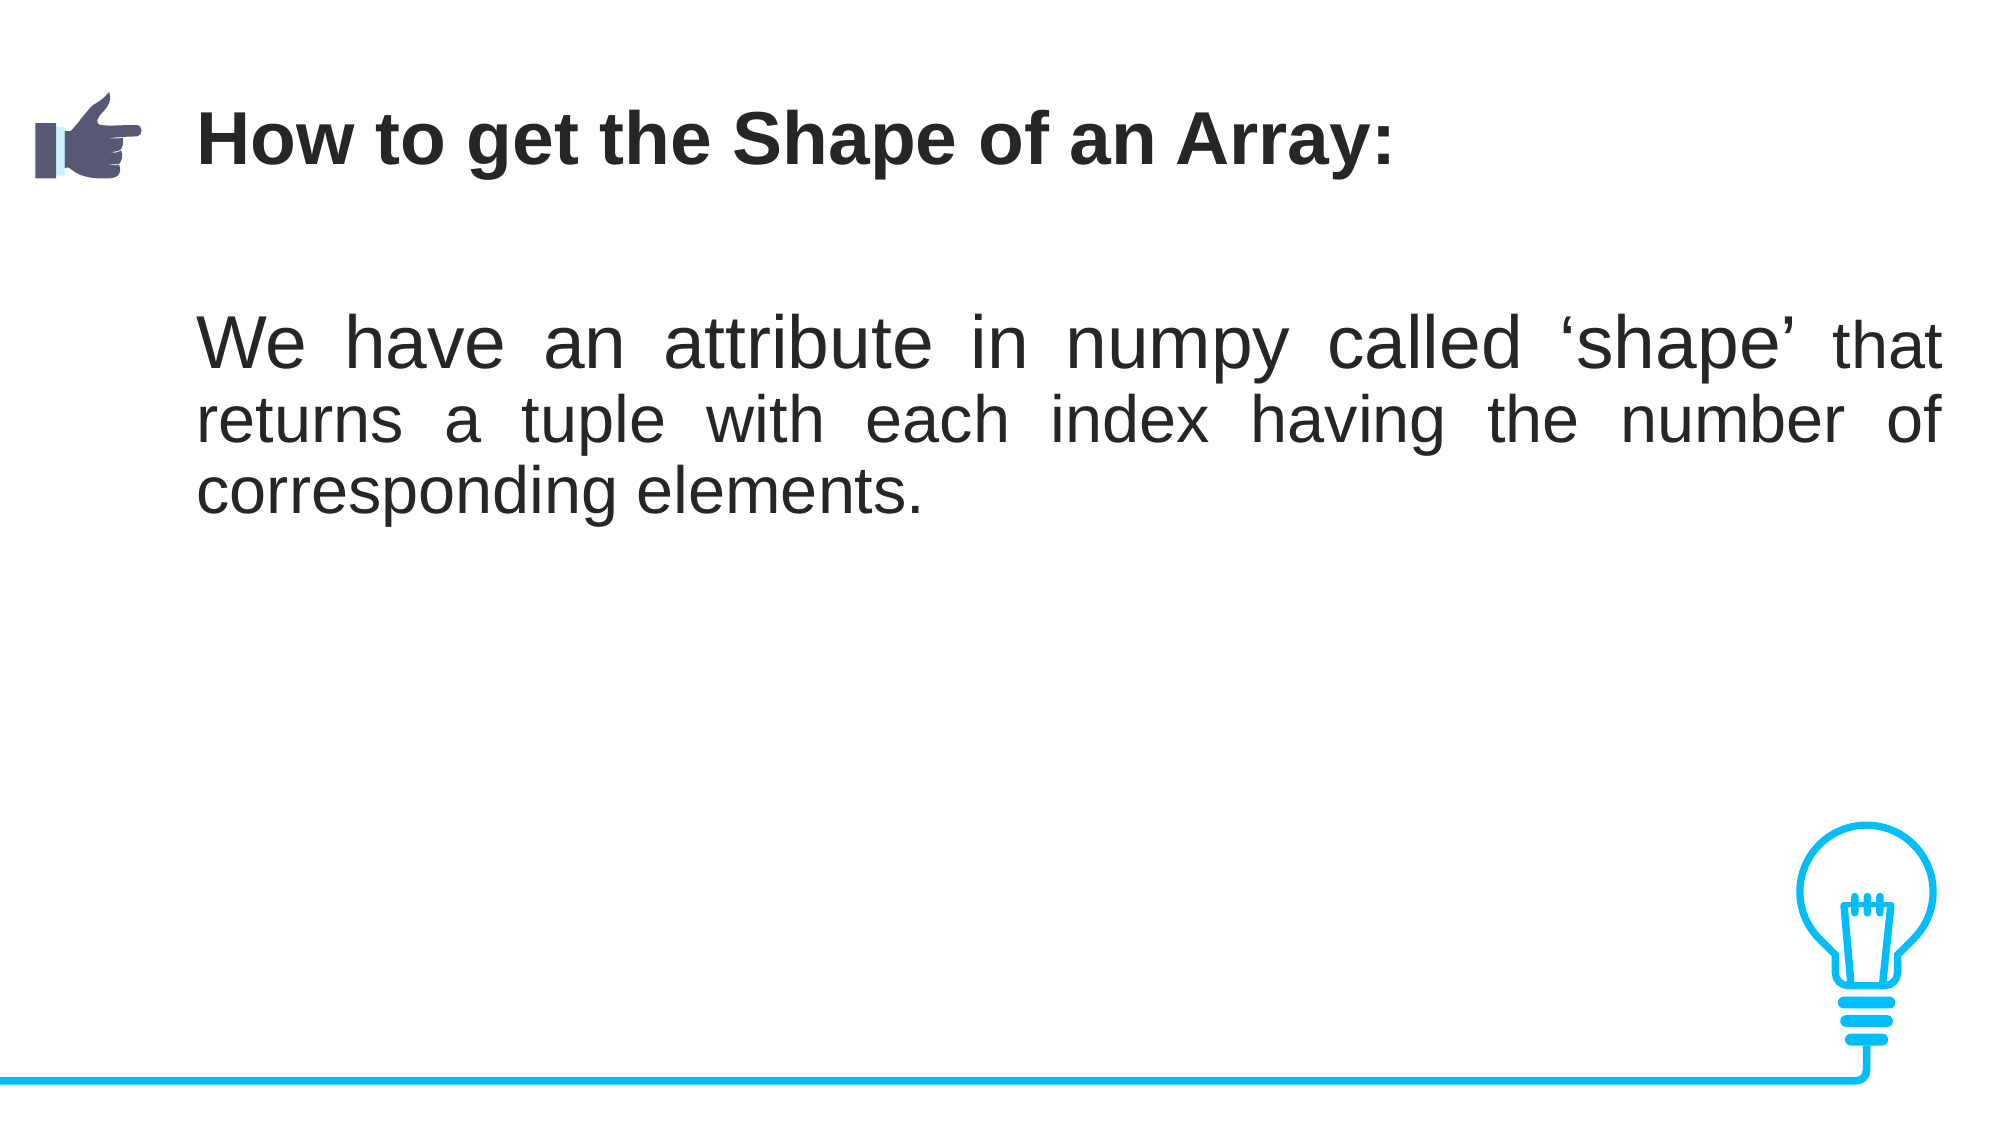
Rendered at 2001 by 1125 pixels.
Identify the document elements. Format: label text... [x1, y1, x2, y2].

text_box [35, 91, 142, 179]
list How to get the Shape of an Array: We have an attribute in numpy called ‘shape’ that returns a tuple with each index having the number of corresponding elements. [181, 26, 1959, 955]
